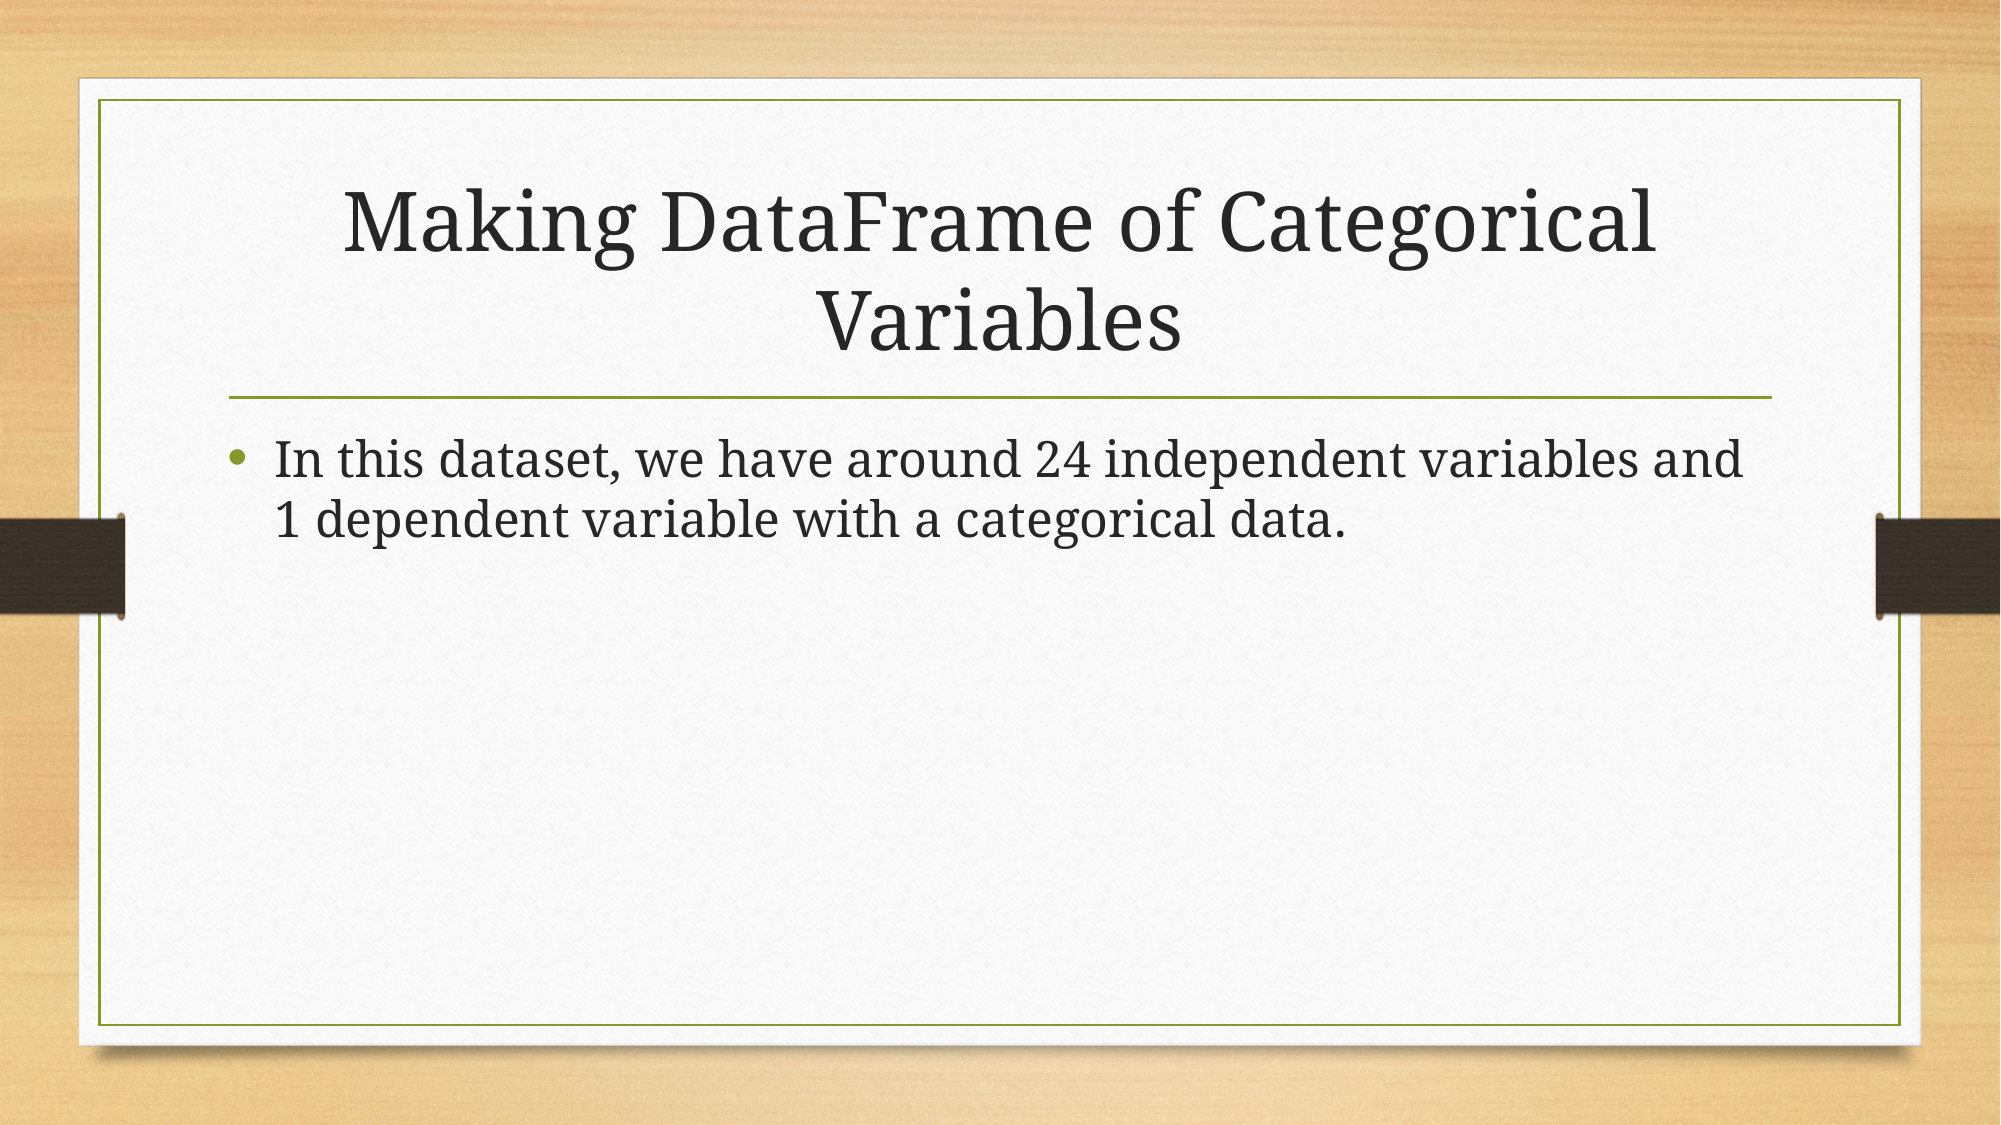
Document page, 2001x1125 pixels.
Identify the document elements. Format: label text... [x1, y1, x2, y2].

picture [0, 0, 2001, 1125]
list In this dataset, we have around 24 independent variables and 1 dependent variable with a categorical data. [212, 419, 1788, 964]
title Making DataFrame of Categorical Variables [212, 161, 1788, 375]
